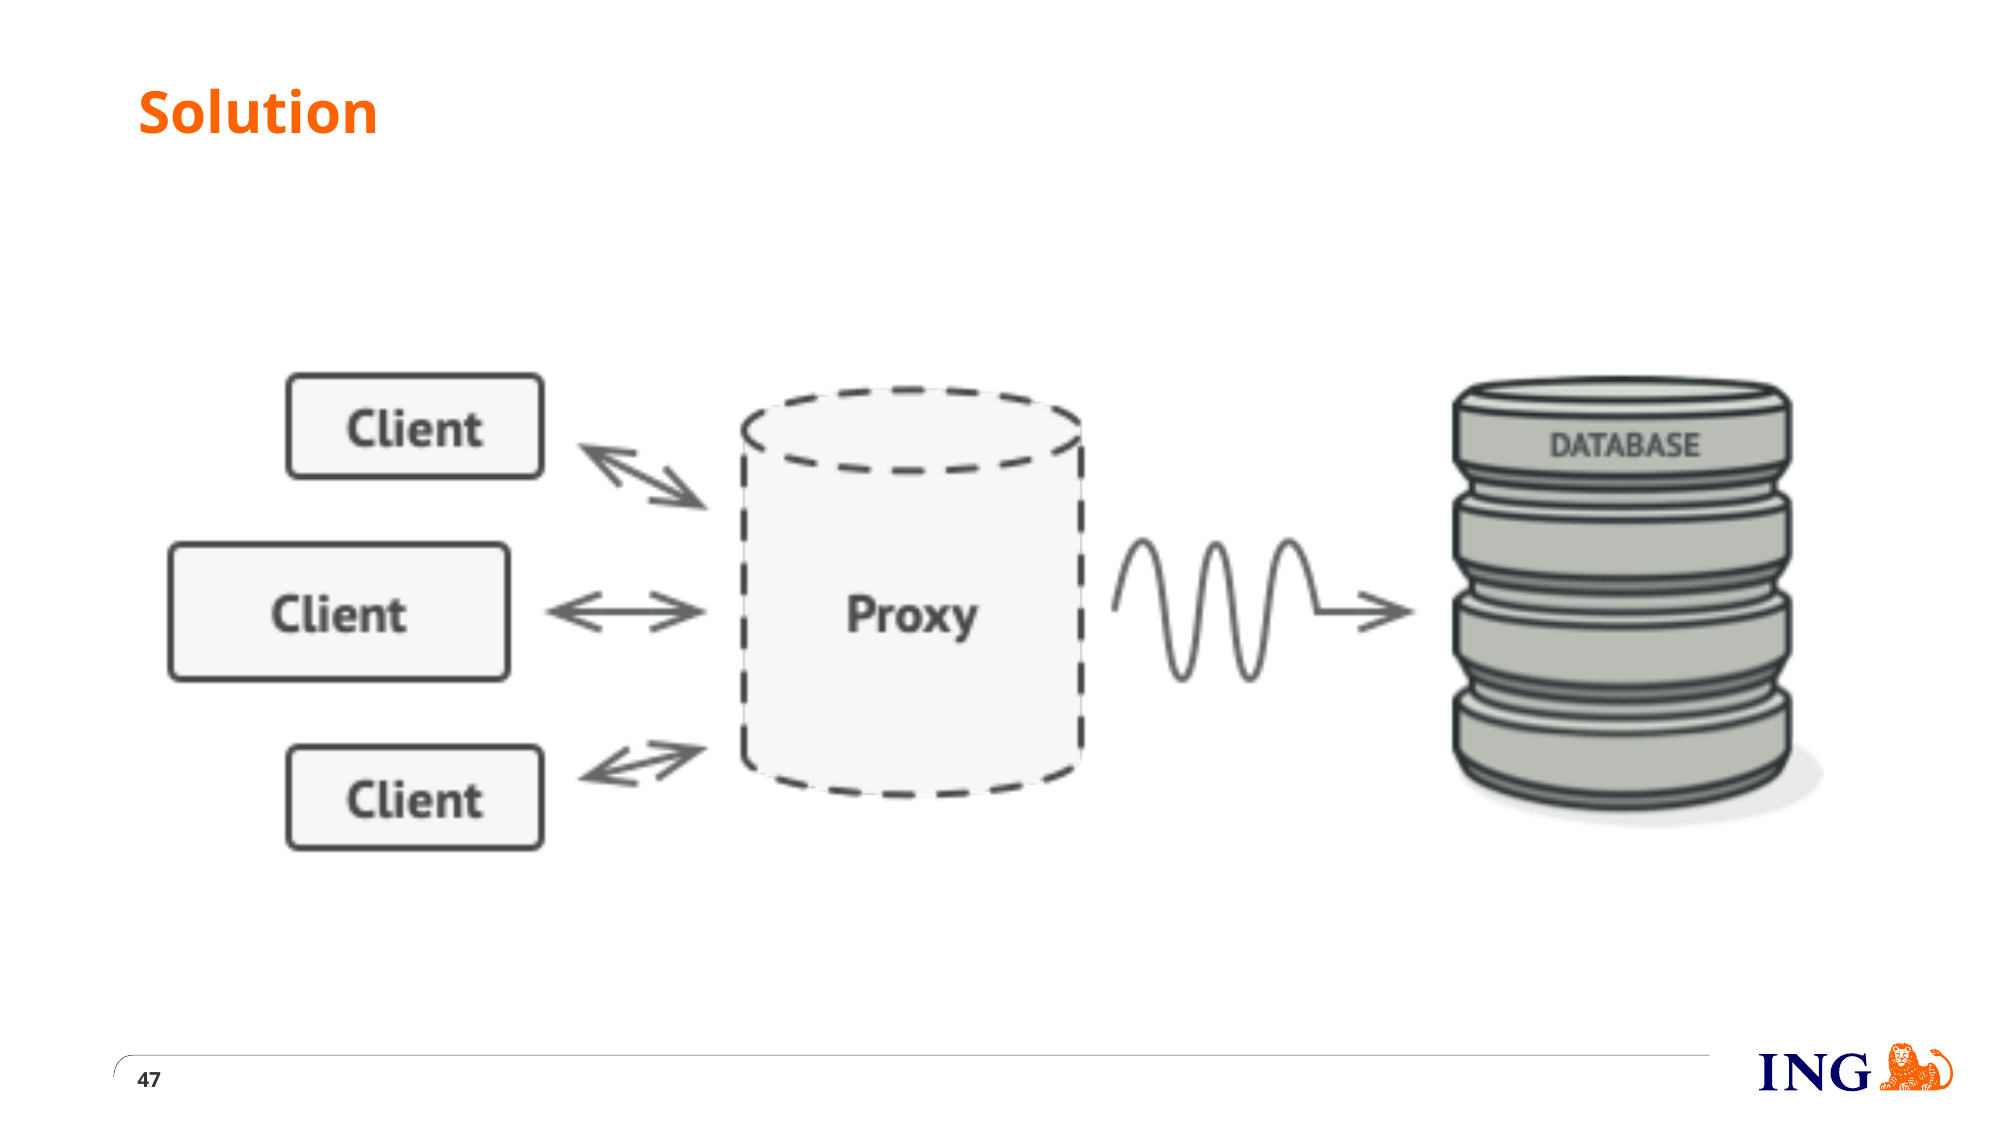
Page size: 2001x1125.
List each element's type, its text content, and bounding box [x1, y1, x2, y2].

title Solution [138, 46, 1858, 187]
slide_number 47 [137, 1065, 219, 1097]
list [138, 343, 1858, 884]
